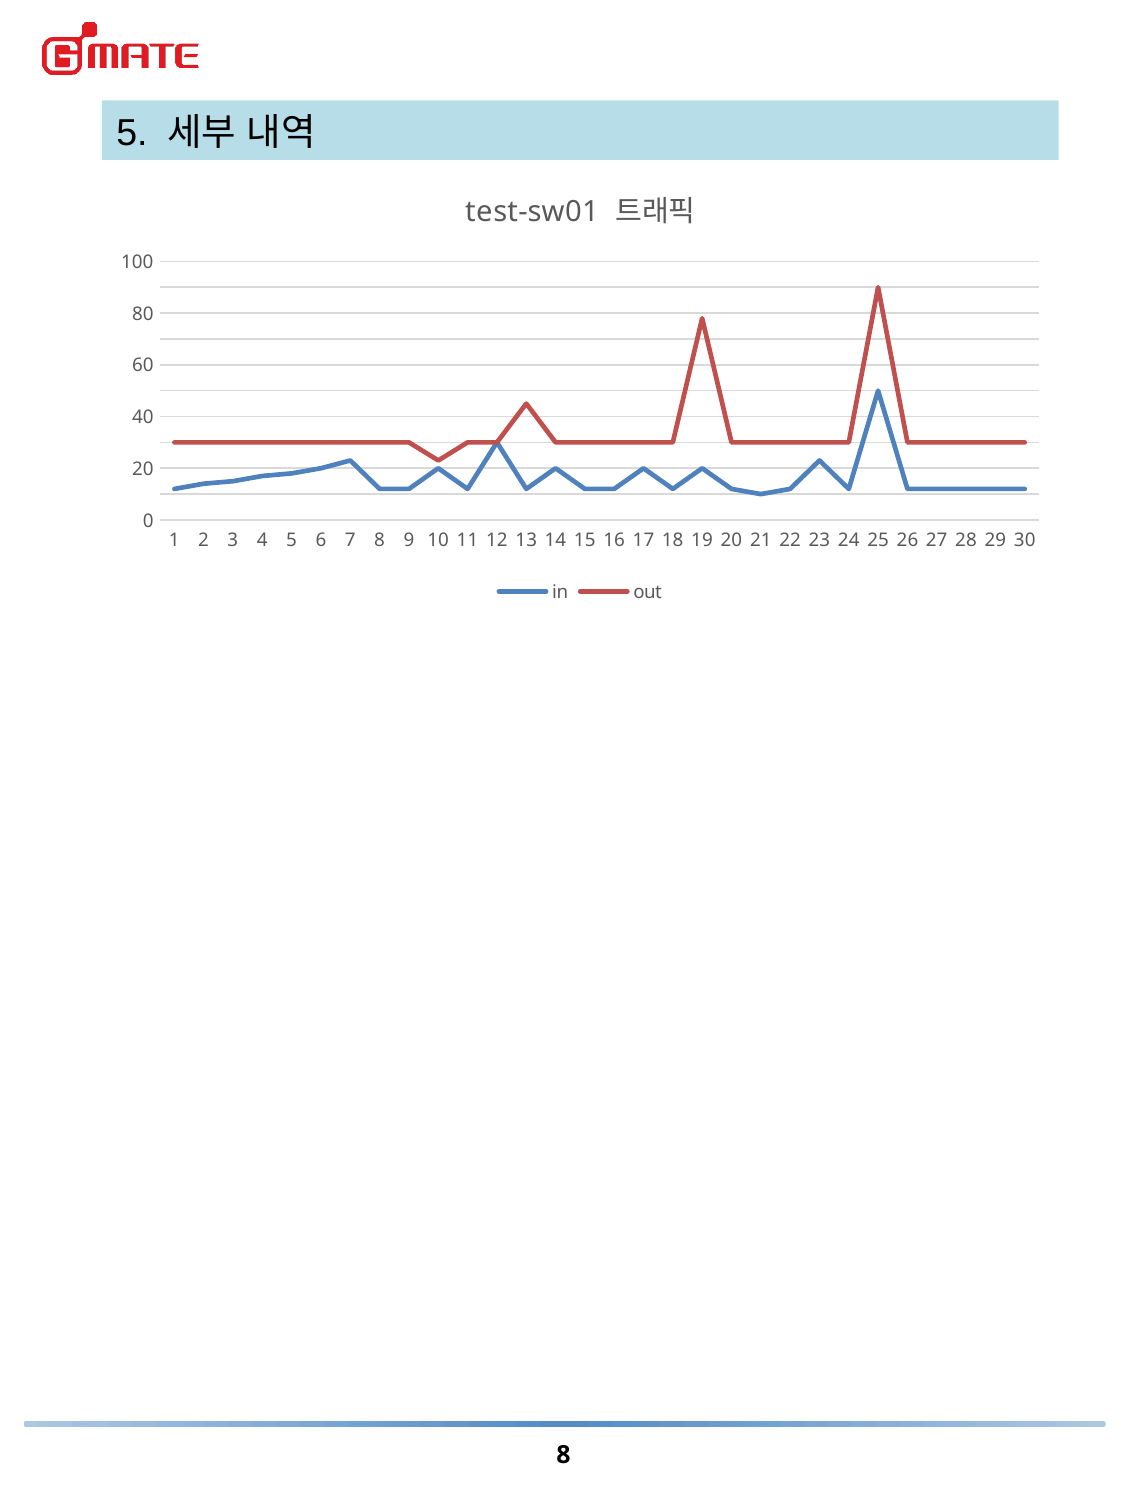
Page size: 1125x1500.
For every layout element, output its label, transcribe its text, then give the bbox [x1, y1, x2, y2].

text_box 5. 세부 내역 [101, 100, 1059, 160]
chart [101, 160, 1059, 612]
picture [42, 22, 199, 75]
